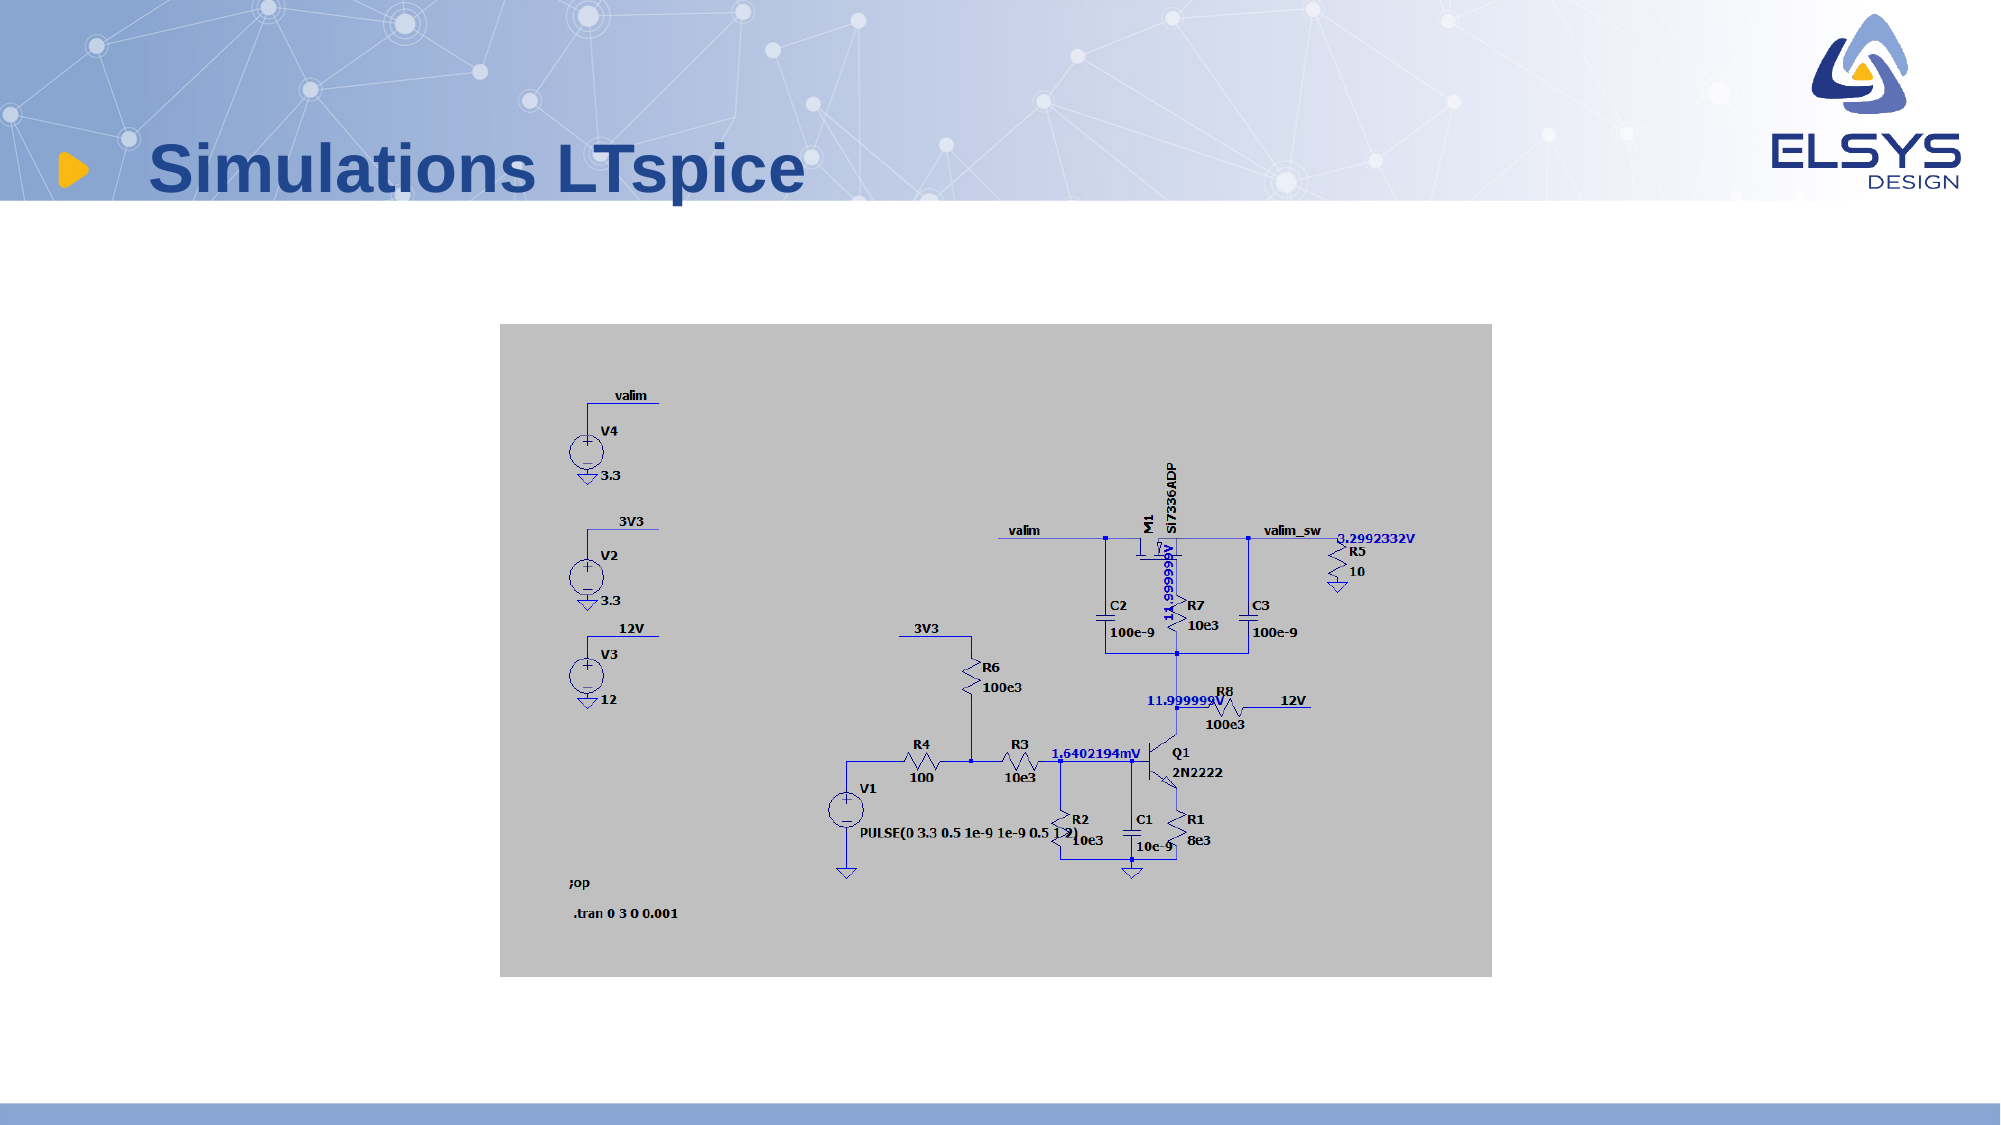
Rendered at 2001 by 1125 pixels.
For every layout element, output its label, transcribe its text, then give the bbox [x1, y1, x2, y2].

picture [500, 324, 1492, 977]
picture [0, 0, 2000, 201]
picture [0, 1103, 2001, 1125]
title Simulations LTspice [137, 126, 1863, 215]
